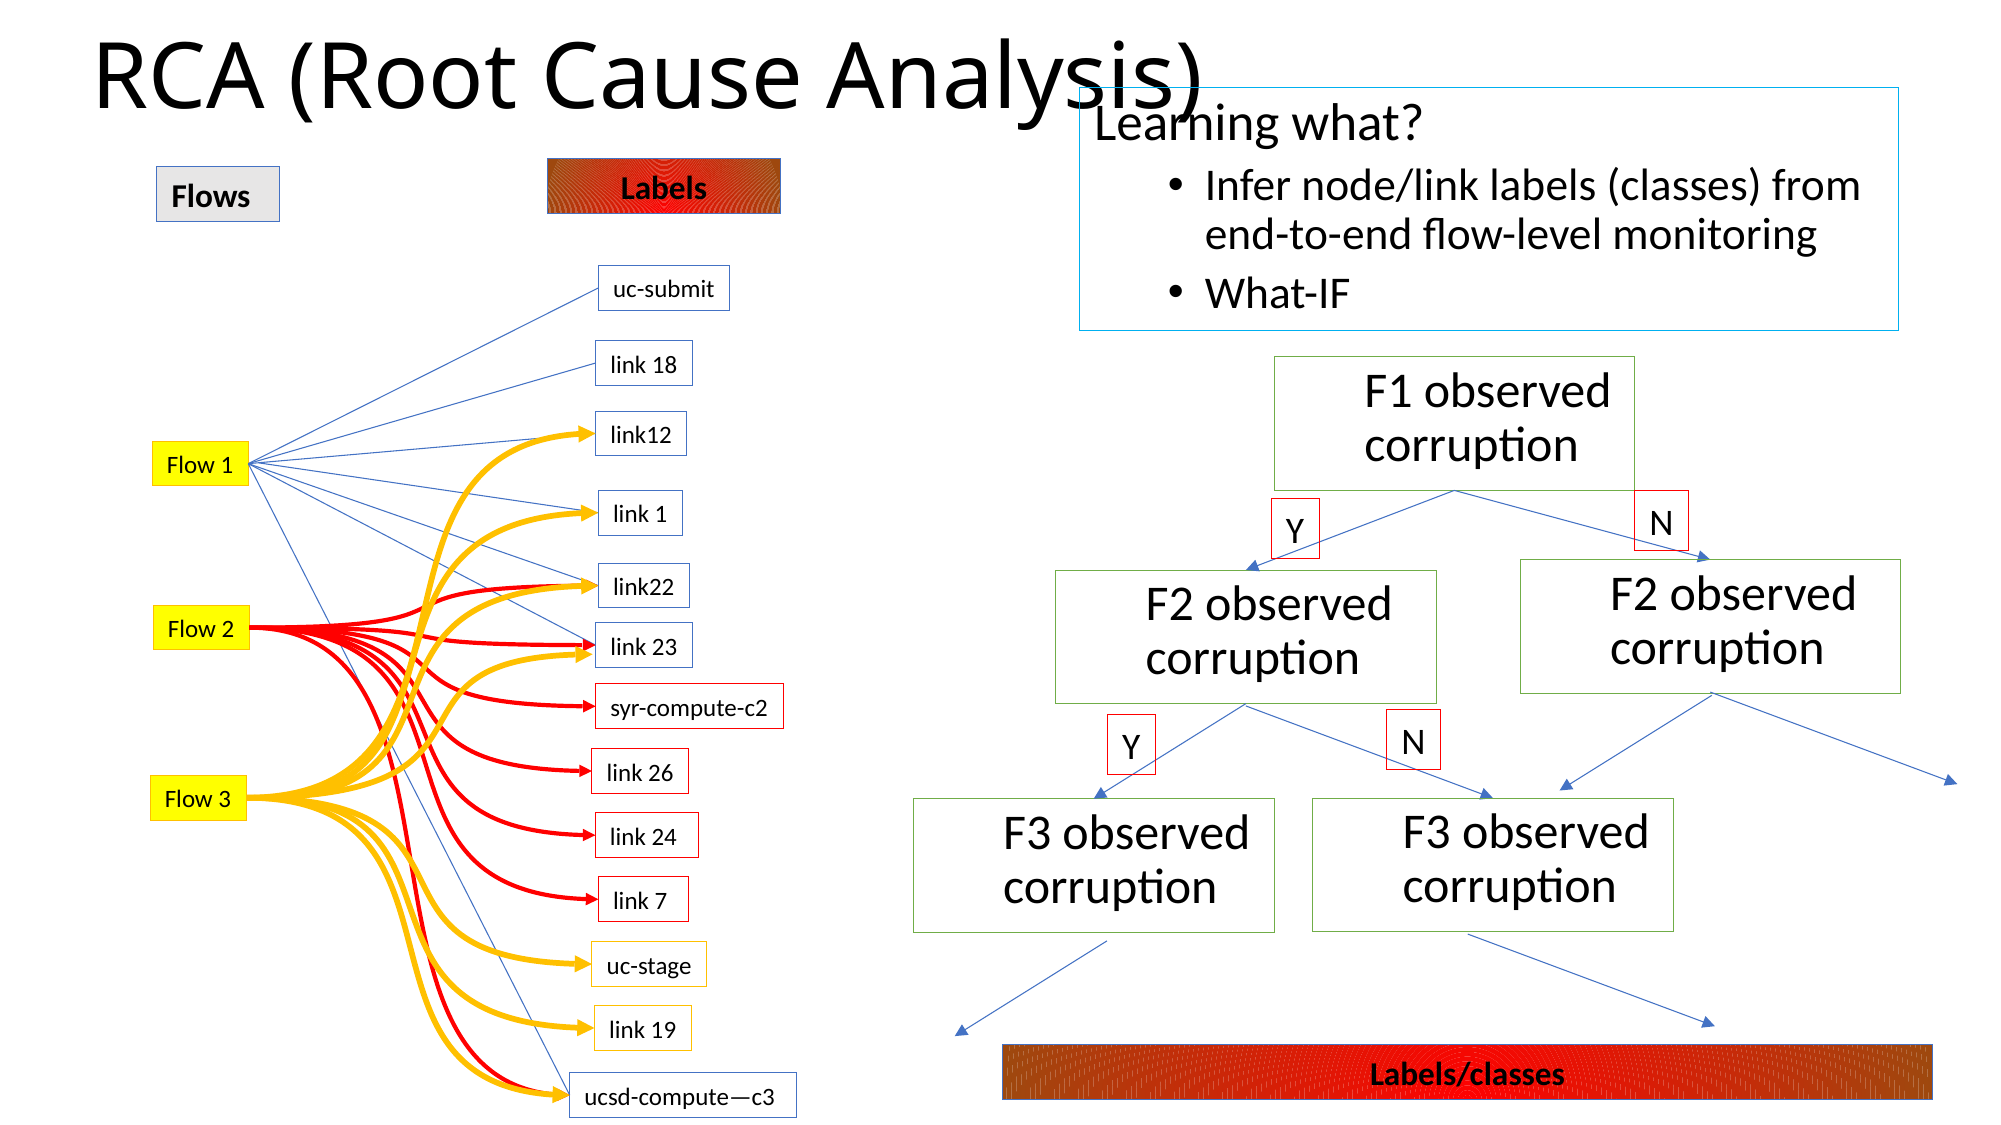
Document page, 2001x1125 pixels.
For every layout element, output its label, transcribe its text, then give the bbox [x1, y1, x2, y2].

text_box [247, 654, 593, 799]
text_box uc-stage [594, 941, 707, 987]
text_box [247, 798, 569, 1096]
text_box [248, 288, 598, 462]
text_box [259, 585, 598, 799]
text_box link22 [598, 563, 690, 608]
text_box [1245, 705, 1494, 799]
text_box link 1 [598, 490, 683, 536]
text_box F3 observed corruption [913, 798, 1275, 933]
text_box Labels/classes [1002, 1044, 1933, 1100]
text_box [1559, 695, 1712, 791]
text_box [259, 513, 598, 585]
text_box uc-submit [598, 265, 730, 311]
text_box F2 observed corruption [1055, 570, 1437, 704]
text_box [1710, 691, 1958, 785]
text_box F3 observed corruption [1312, 798, 1674, 932]
text_box syr-compute-c2 [598, 683, 784, 729]
text_box Flow 1 [152, 441, 247, 486]
text_box Labels [547, 158, 781, 214]
text_box F1 observed corruption [1274, 356, 1635, 490]
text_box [249, 363, 596, 433]
text_box ucsd-compute—c3 [569, 1072, 797, 1118]
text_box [569, 799, 594, 1029]
text_box F2 observed corruption [1520, 559, 1901, 694]
list Learning what? Infer node/link labels (classes) from end-to-end flow-level monitoring What-IF [1079, 87, 1899, 331]
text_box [247, 433, 596, 654]
text_box Flow 3 [150, 775, 247, 821]
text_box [594, 799, 598, 900]
text_box link 18 [598, 340, 693, 386]
text_box link12 [598, 411, 687, 456]
text_box link 26 [598, 748, 689, 794]
title RCA (Root Cause Analysis) [76, 0, 1802, 159]
text_box Flow 2 [153, 605, 247, 650]
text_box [1454, 490, 1711, 560]
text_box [954, 940, 1107, 1037]
text_box link 24 [598, 812, 699, 858]
text_box link 19 [594, 1005, 692, 1051]
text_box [1245, 490, 1455, 570]
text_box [1467, 934, 1715, 1027]
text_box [1093, 703, 1246, 799]
text_box link 7 [598, 876, 689, 922]
text_box link 23 [598, 622, 693, 668]
text_box Flows [156, 166, 280, 222]
